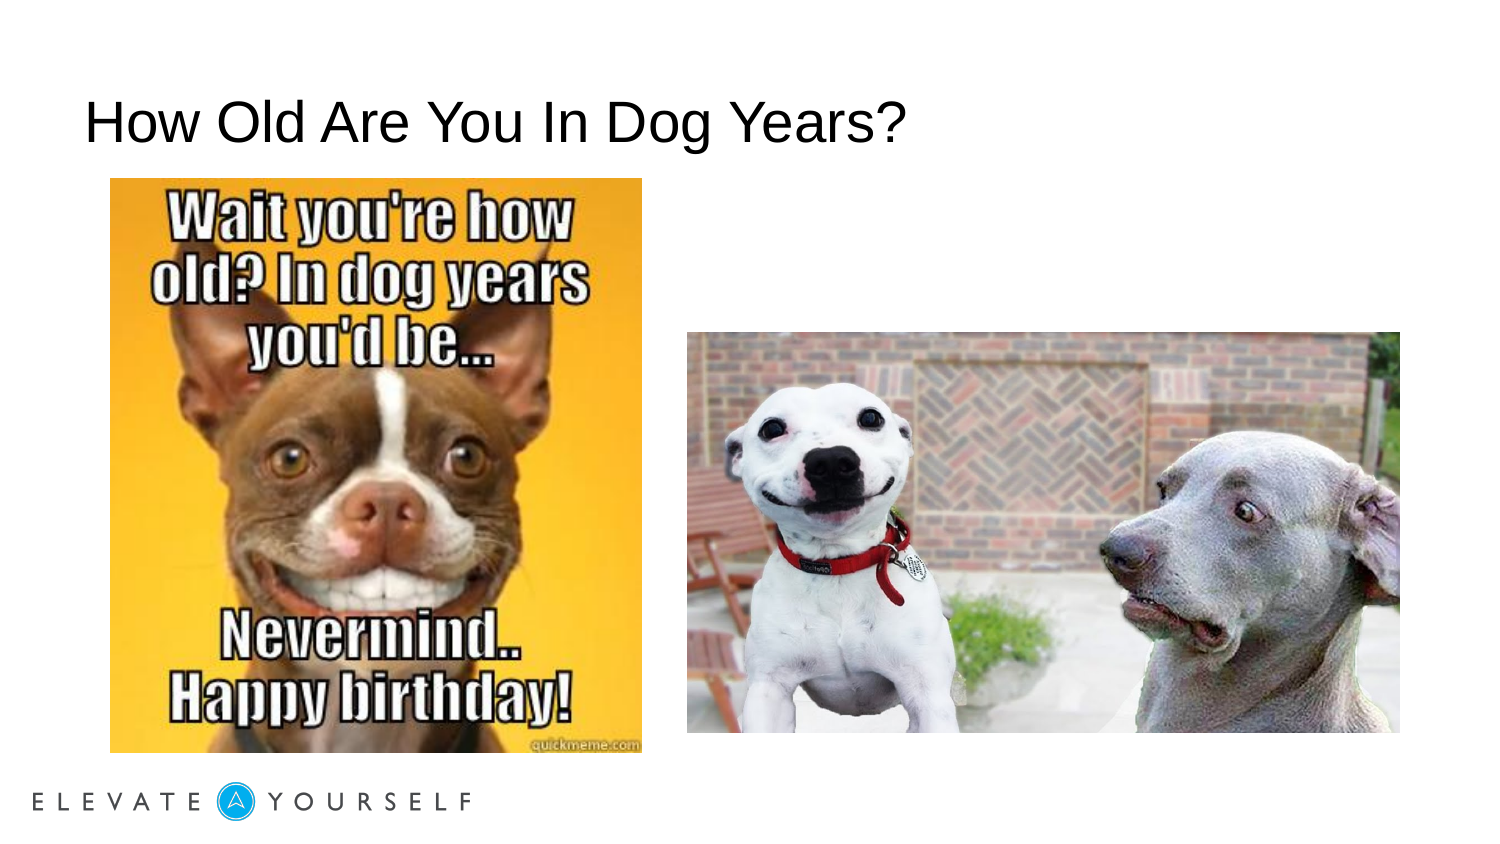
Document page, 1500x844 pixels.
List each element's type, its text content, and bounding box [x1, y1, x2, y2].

picture [33, 781, 470, 821]
title How Old Are You In Dog Years? [69, 69, 1467, 164]
picture [687, 332, 1400, 734]
picture [109, 178, 642, 753]
